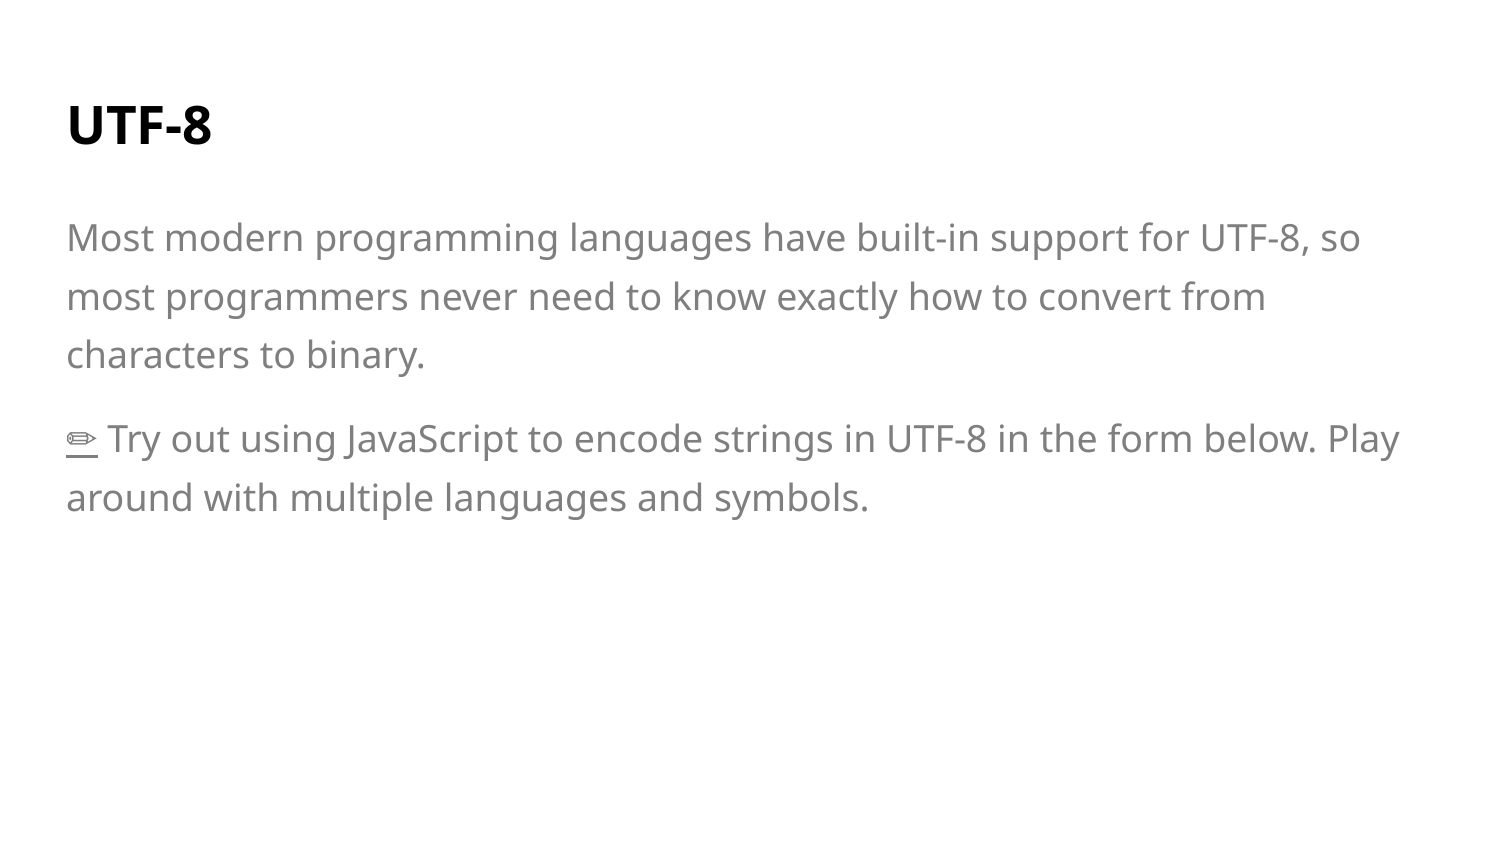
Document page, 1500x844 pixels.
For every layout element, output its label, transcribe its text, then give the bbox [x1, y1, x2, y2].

list Most modern programming languages have built-in support for UTF-8, so most programmers never need to know exactly how to convert from characters to binary. ✏️ Try out using JavaScript to encode strings in UTF-8 in the form below. Play around with multiple languages and symbols. [51, 189, 1449, 750]
title UTF-8 [51, 72, 1449, 176]
